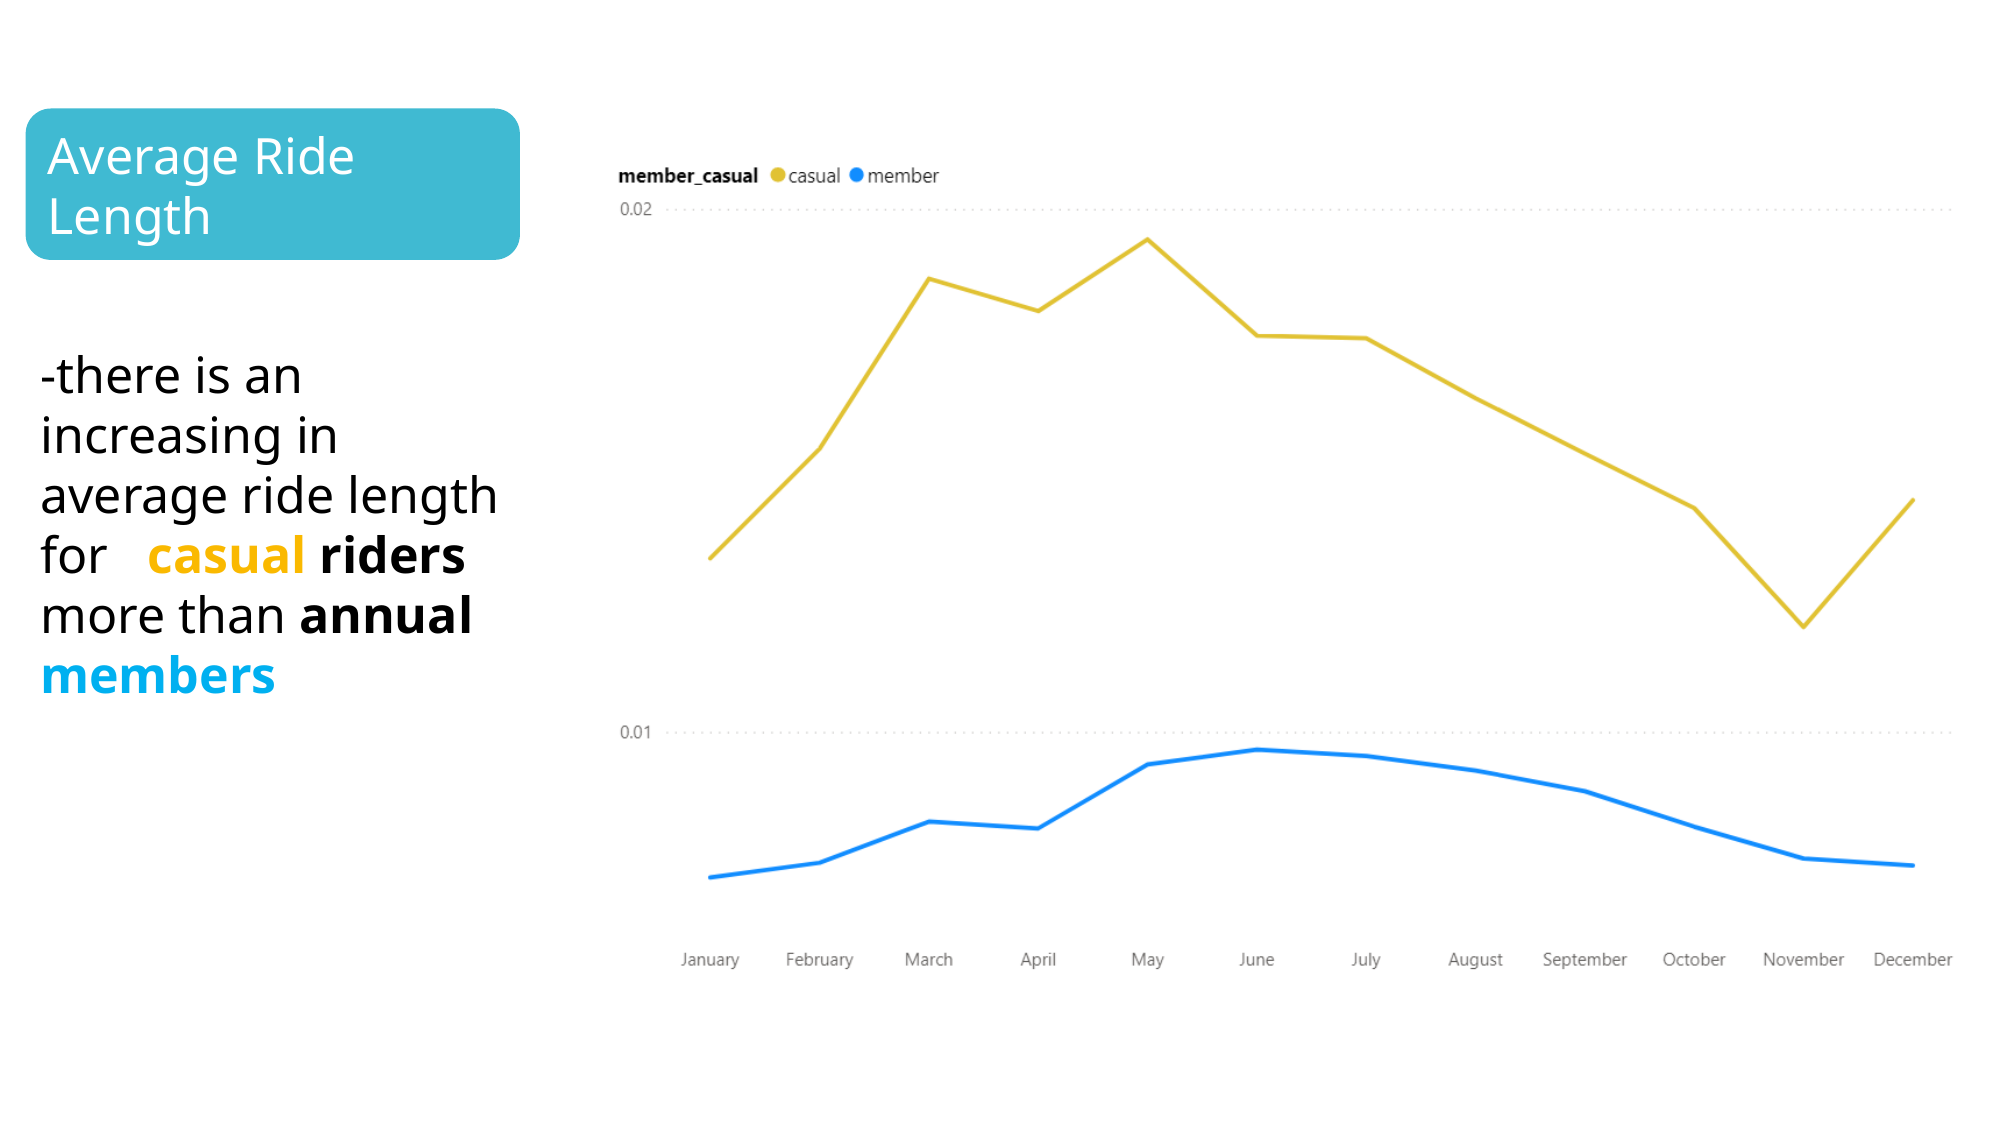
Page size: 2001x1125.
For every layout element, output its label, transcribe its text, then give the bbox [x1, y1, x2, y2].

text_box Average Ride Length [24, 107, 521, 261]
text_box -there is an increasing in average ride length for casual riders more than annual members [25, 336, 556, 891]
picture [614, 164, 1958, 975]
